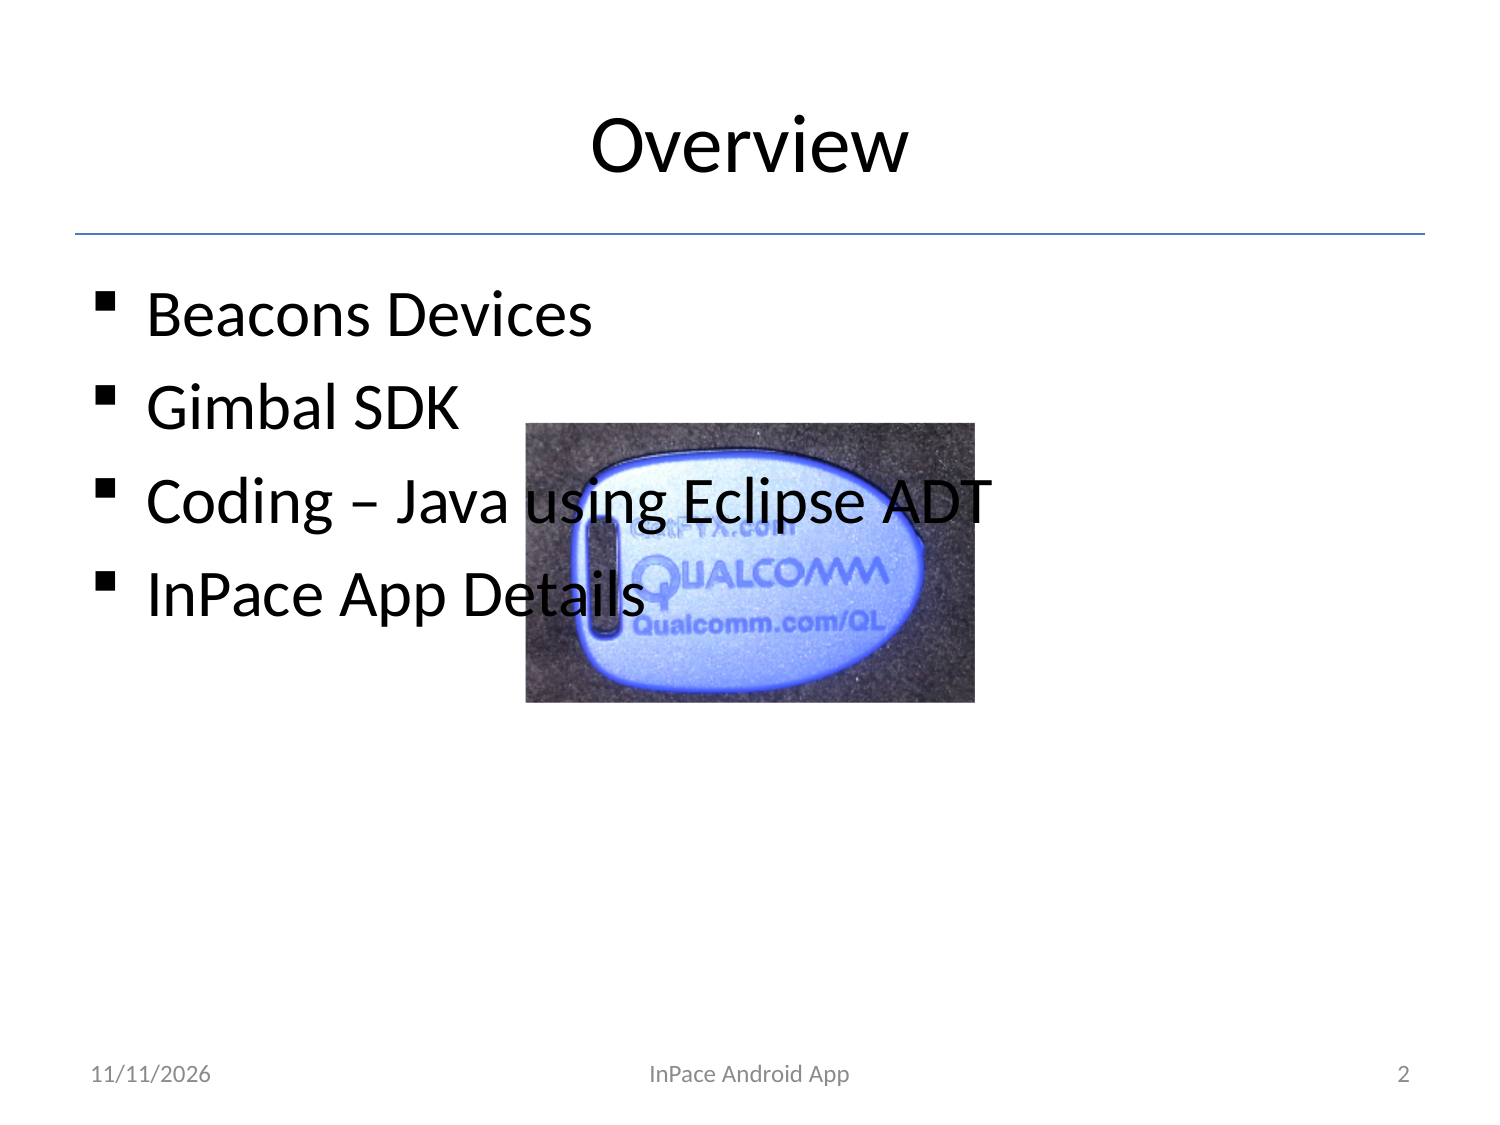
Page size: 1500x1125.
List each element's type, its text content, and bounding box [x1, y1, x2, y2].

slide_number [75, 1042, 425, 1103]
list Beacons Devices Gimbal SDK Coding – Java using Eclipse ADT InPace App Details [75, 262, 1425, 1005]
slide_number 2 [1074, 1042, 1425, 1103]
footer InPace Android App [512, 1042, 988, 1103]
picture [525, 422, 975, 703]
title Overview [75, 45, 1425, 233]
